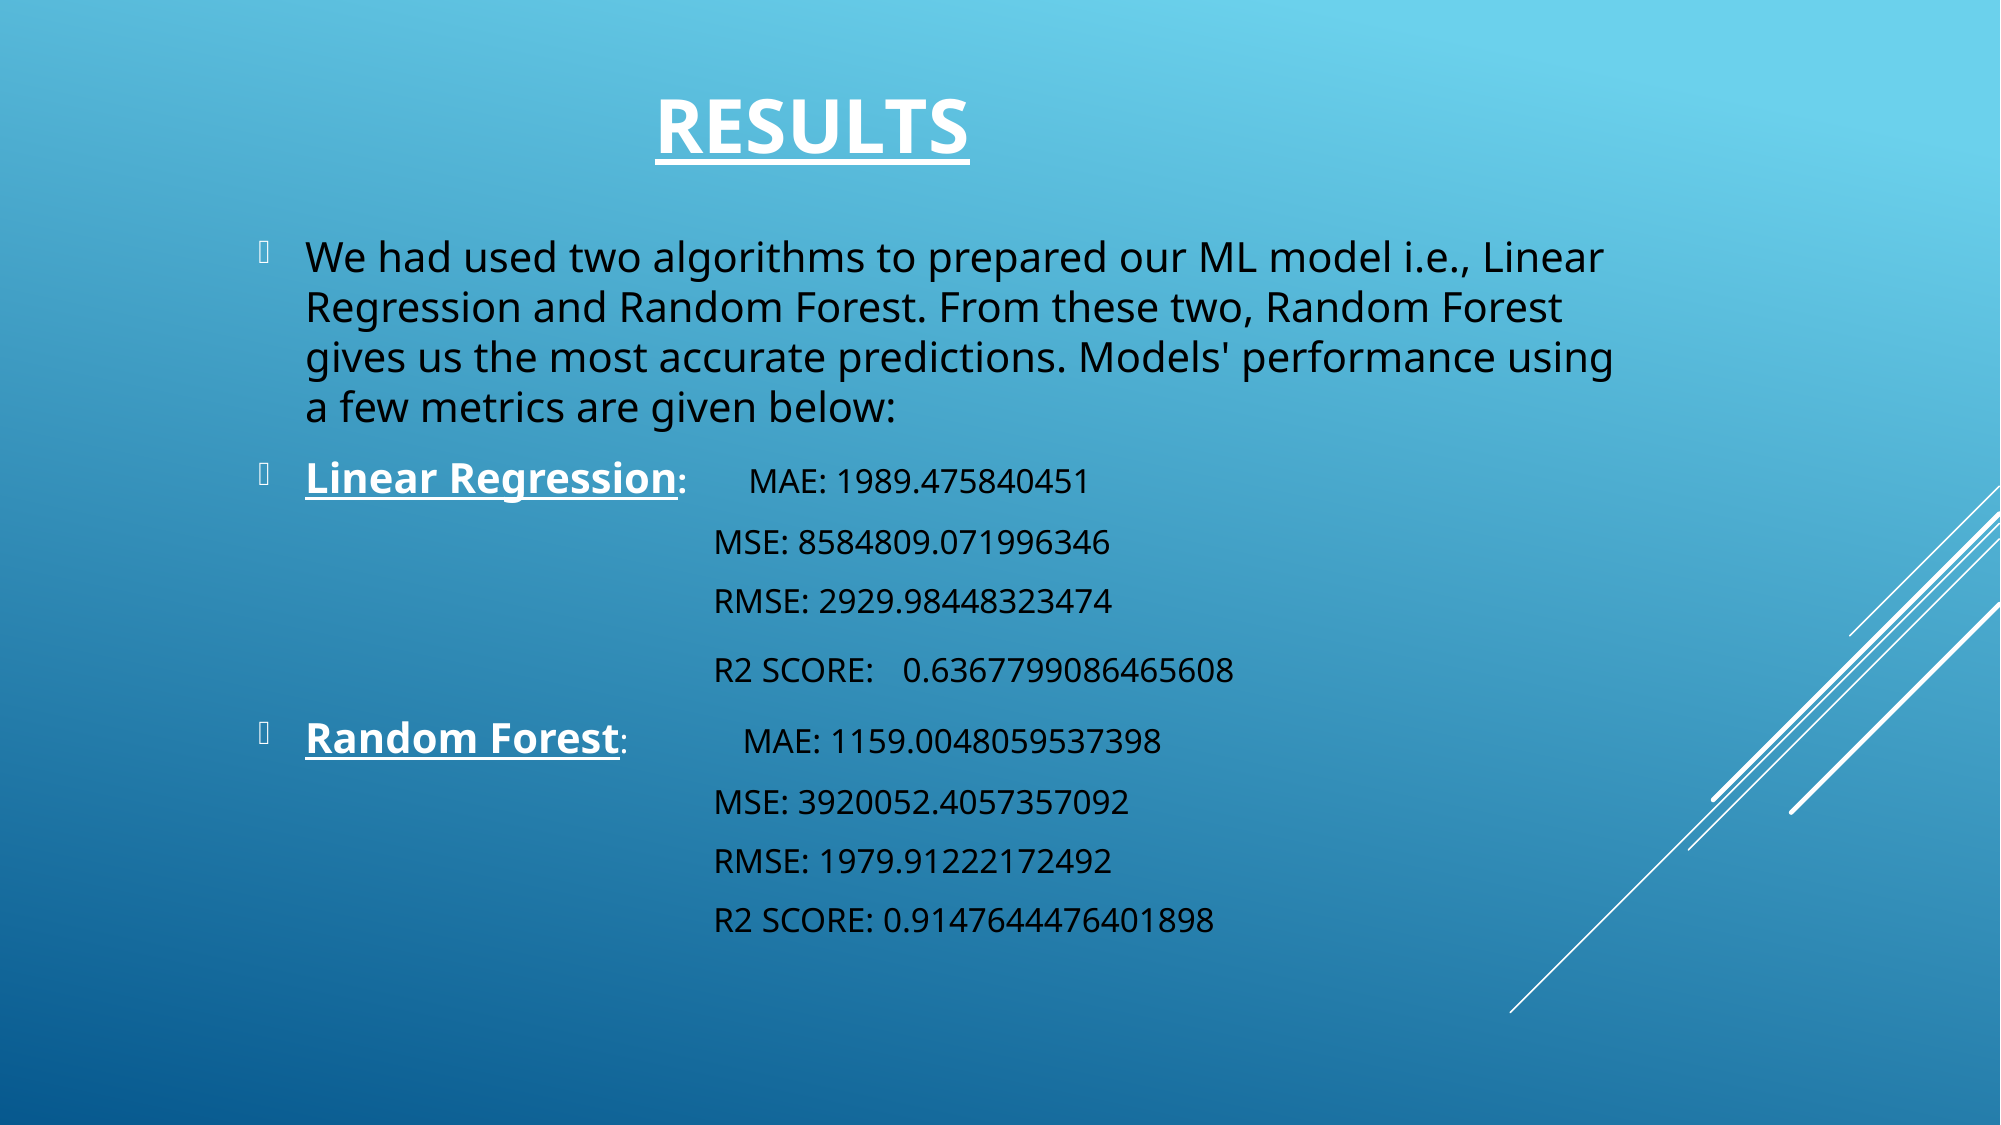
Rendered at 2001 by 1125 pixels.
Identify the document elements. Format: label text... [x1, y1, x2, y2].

list We had used two algorithms to prepared our ML model i.e., Linear Regression and Random Forest. From these two, Random Forest gives us the most accurate predictions. Models' performance using a few metrics are given below: Linear Regression: MAE: 1989.475840451 MSE: 8584809.071996346 RMSE: 2929.98448323474 R2 SCORE: 0.6367799086465608 Random Forest: MAE: 1159.0048059537398 MSE: 3920052.4057357092 RMSE: 1979.91222172492 R2 SCORE: 0.9147644476401898 [243, 184, 1644, 1107]
title Results [112, 0, 1513, 248]
